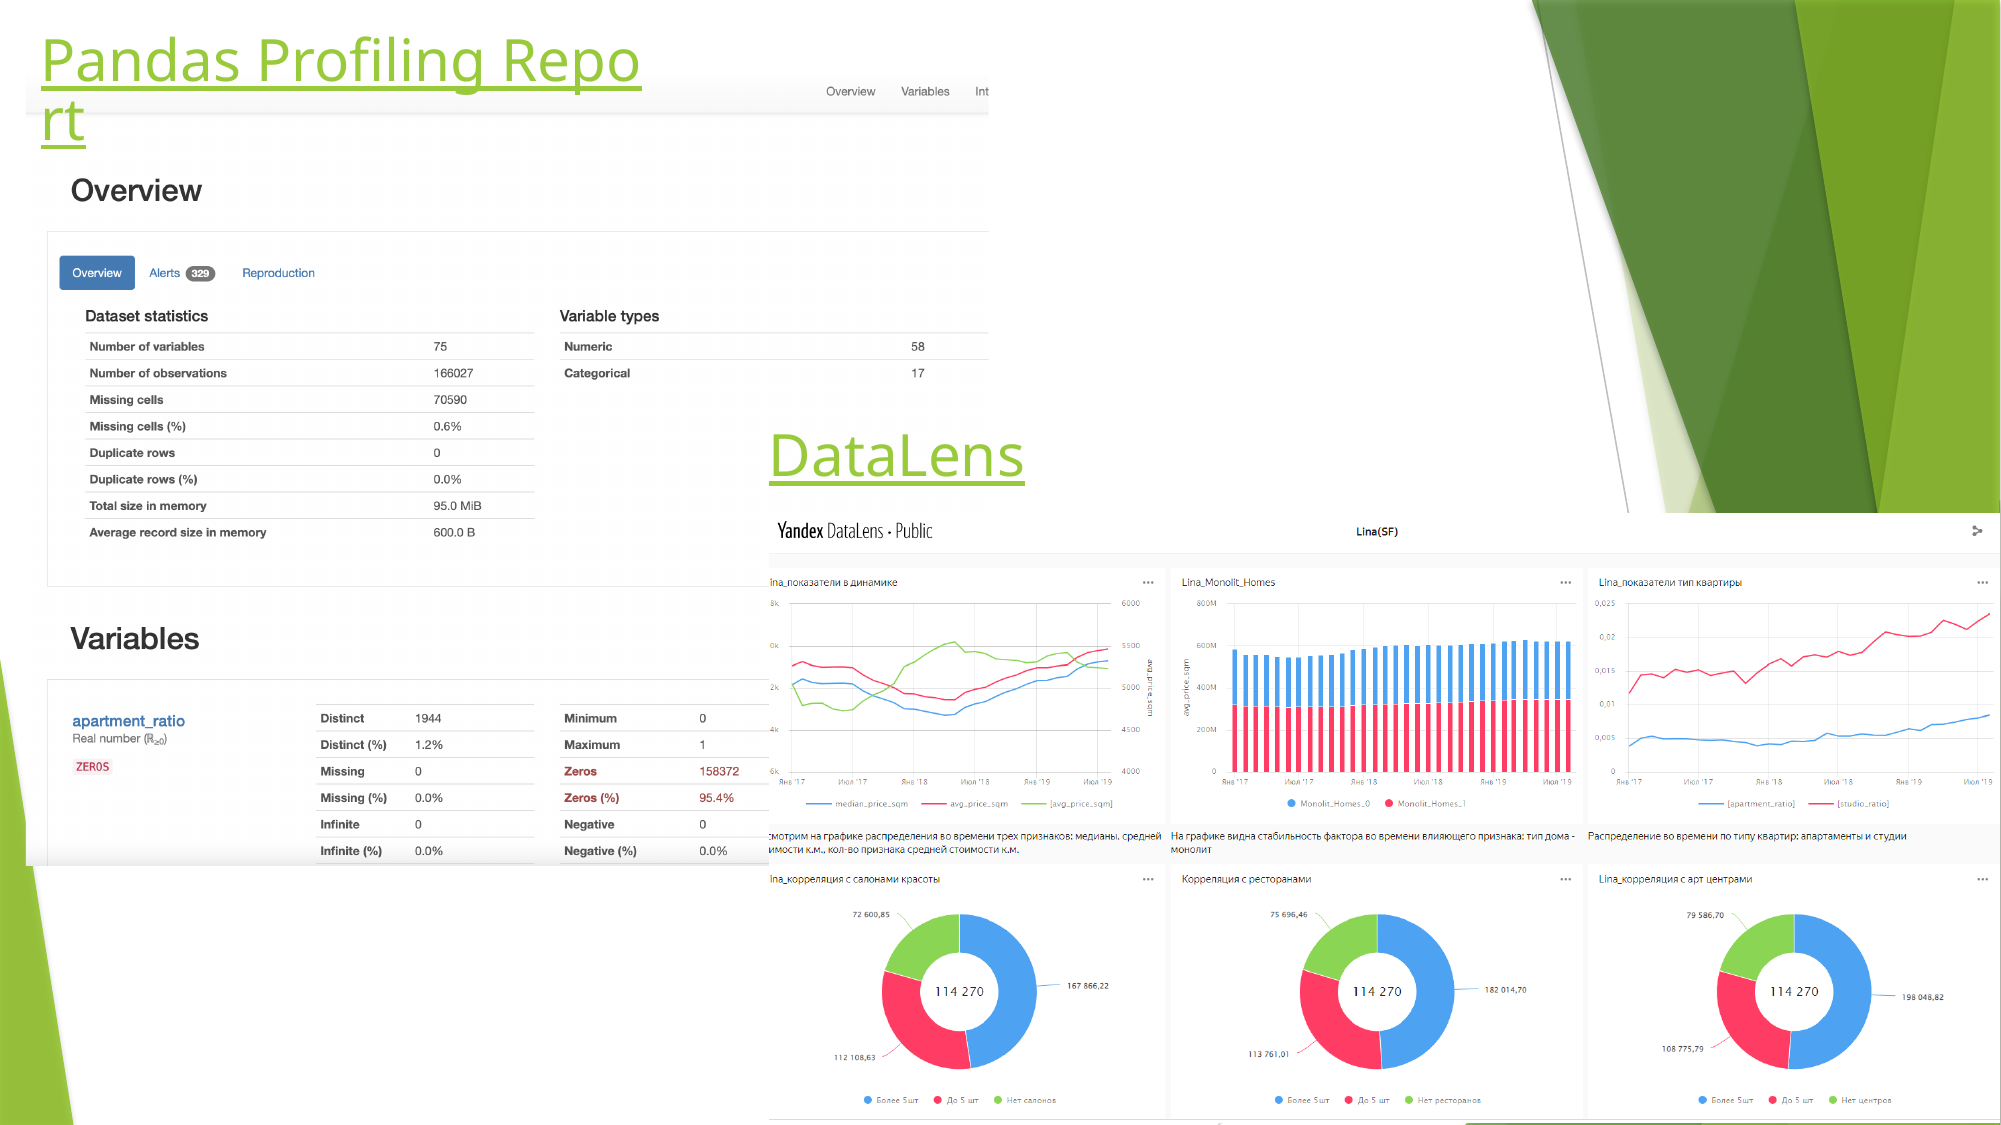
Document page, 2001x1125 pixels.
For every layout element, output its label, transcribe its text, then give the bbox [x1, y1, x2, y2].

text_box Pandas Profiling Report [25, 16, 675, 74]
picture [25, 74, 2000, 1123]
text_box DataLens [994, 411, 1084, 505]
